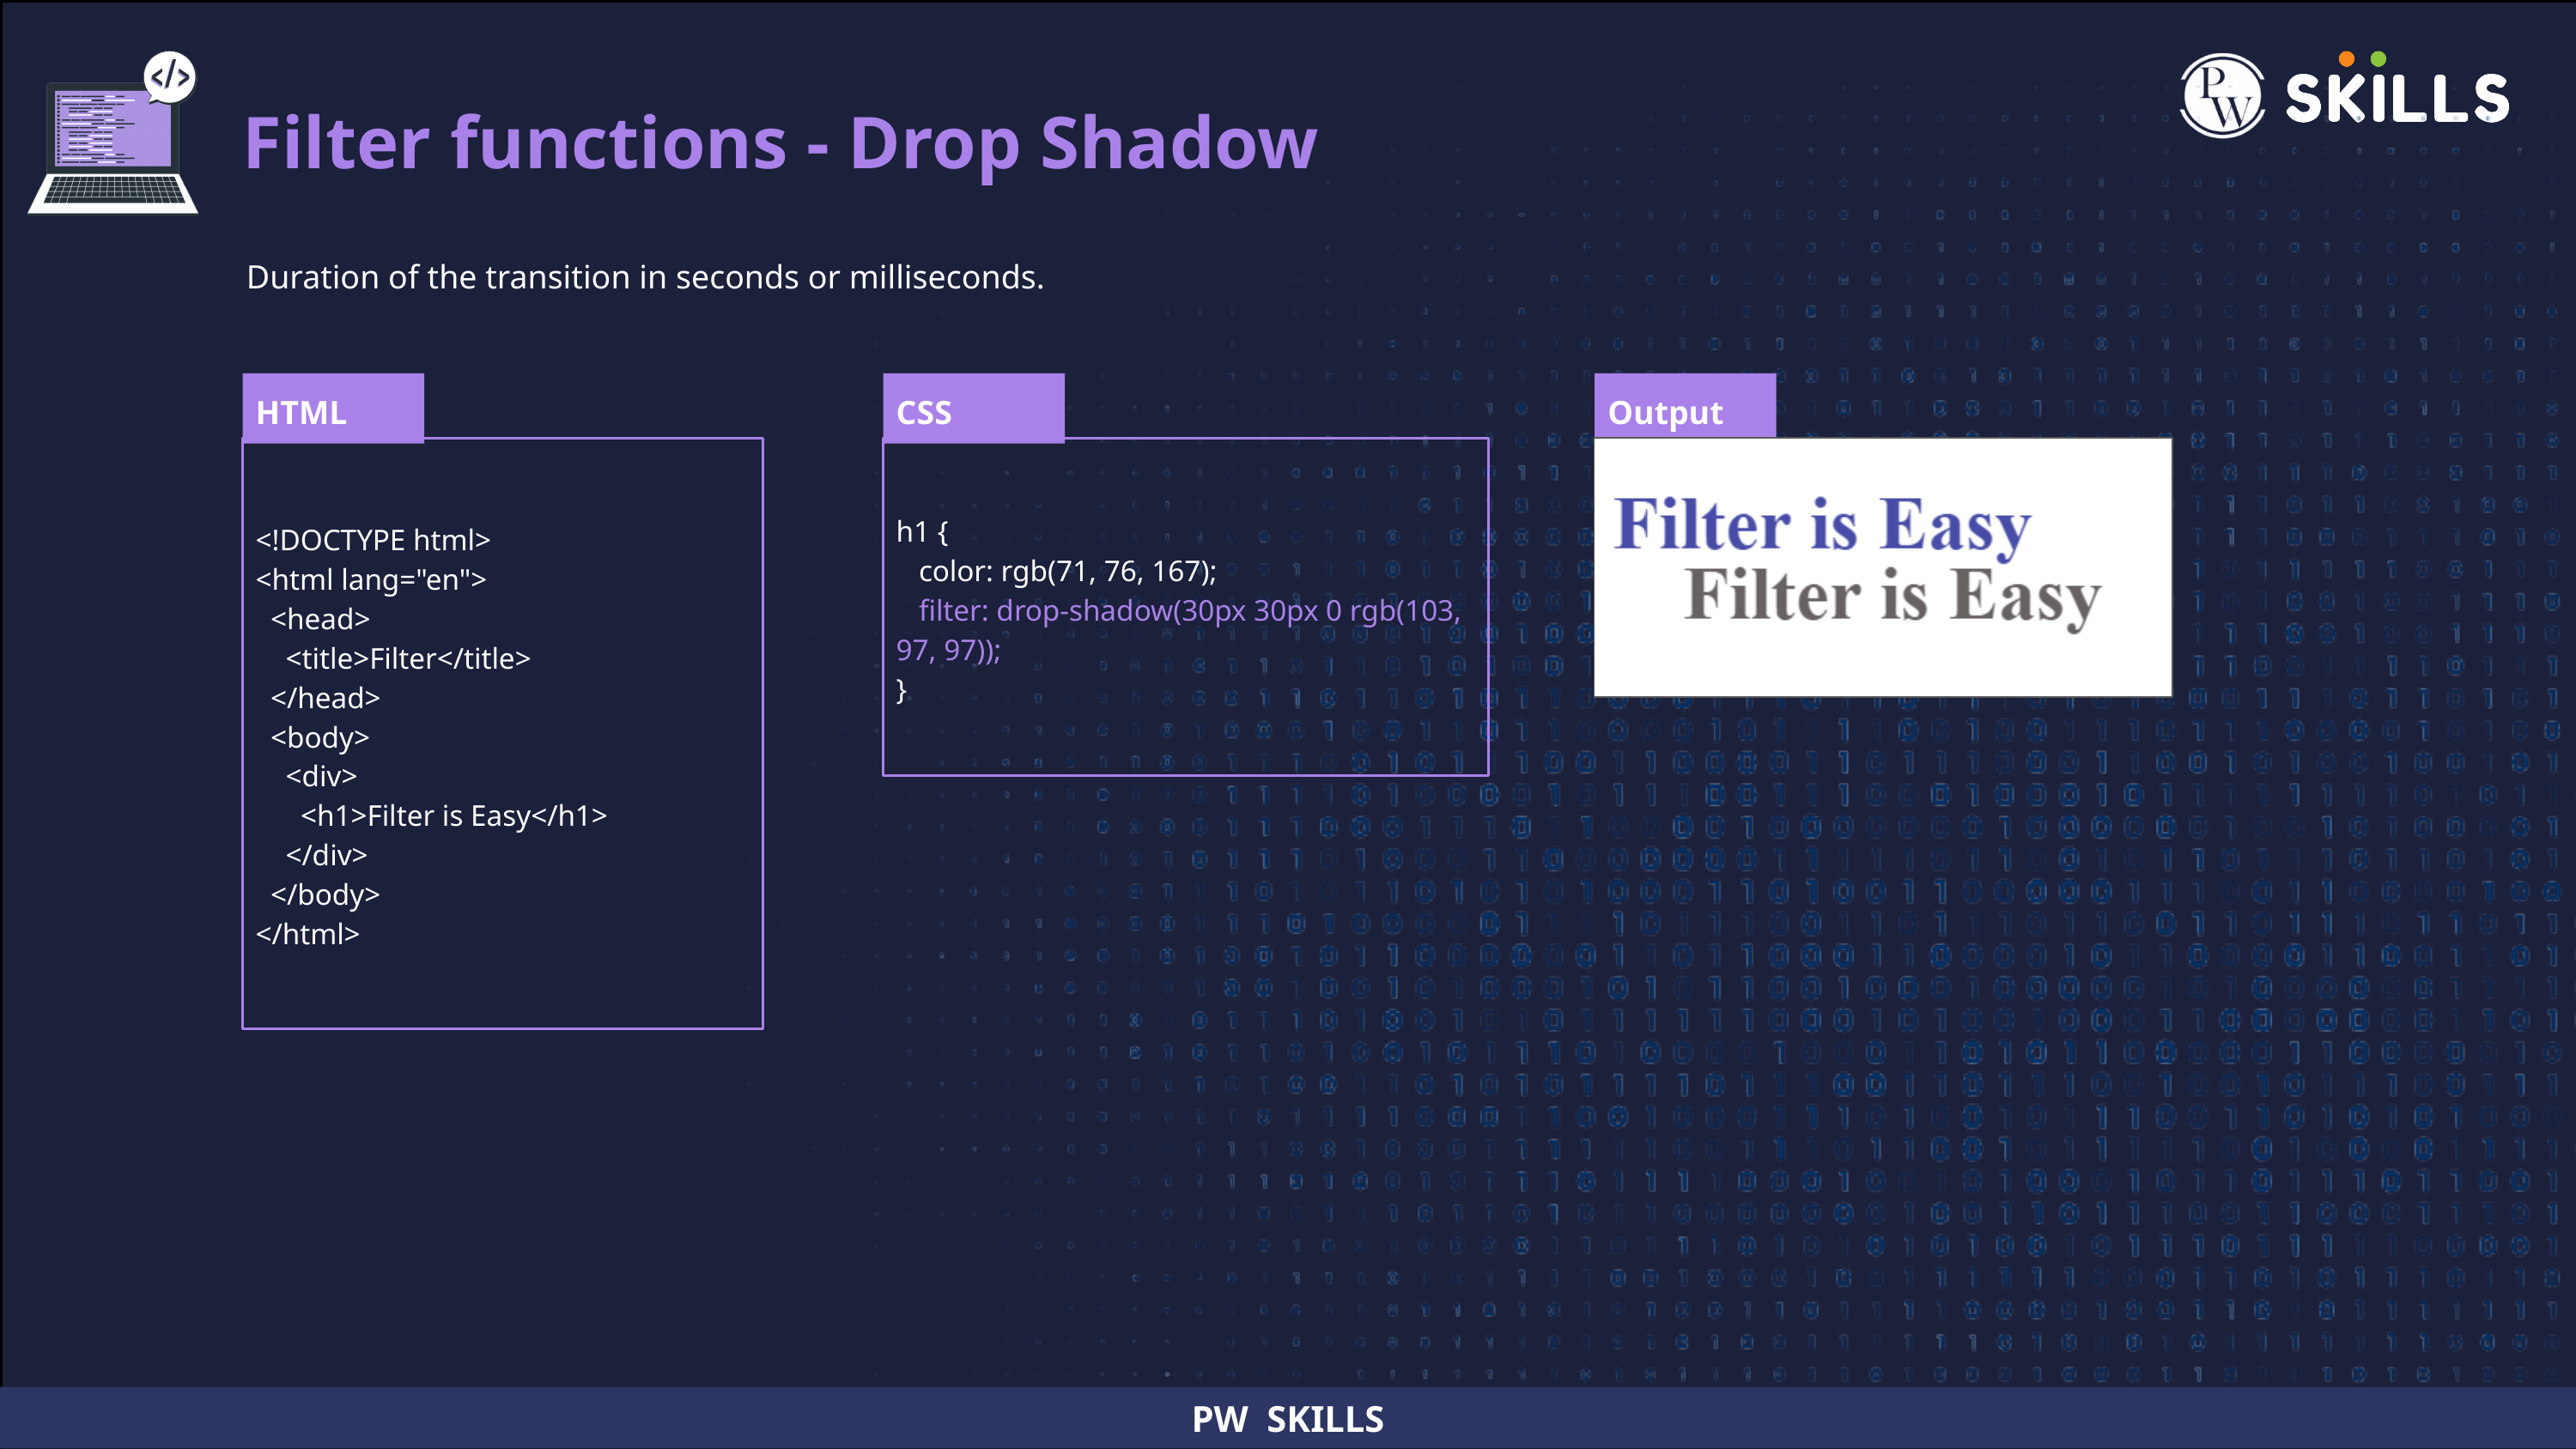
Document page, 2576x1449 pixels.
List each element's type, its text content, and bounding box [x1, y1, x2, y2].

text_box CSS [883, 373, 1066, 444]
text_box Output [1595, 373, 1777, 437]
text_box HTML [242, 373, 425, 444]
text_box h1 { color: rgb(71, 76, 167); filter: drop-shadow(30px 30px 0 rgb(103, 97, 97)); } [883, 438, 1489, 776]
text_box <!DOCTYPE html> <html lang="en"> <head> <title>Filter</title> </head> <body> <div> <h1>Filter is Easy</h1> </div> </body> </html> [242, 438, 763, 1029]
text_box Filter functions - Drop Shadow [242, 97, 2192, 184]
picture [27, 51, 199, 217]
picture [716, 0, 2576, 1385]
text_box Duration of the transition in seconds or milliseconds. [233, 238, 1622, 308]
